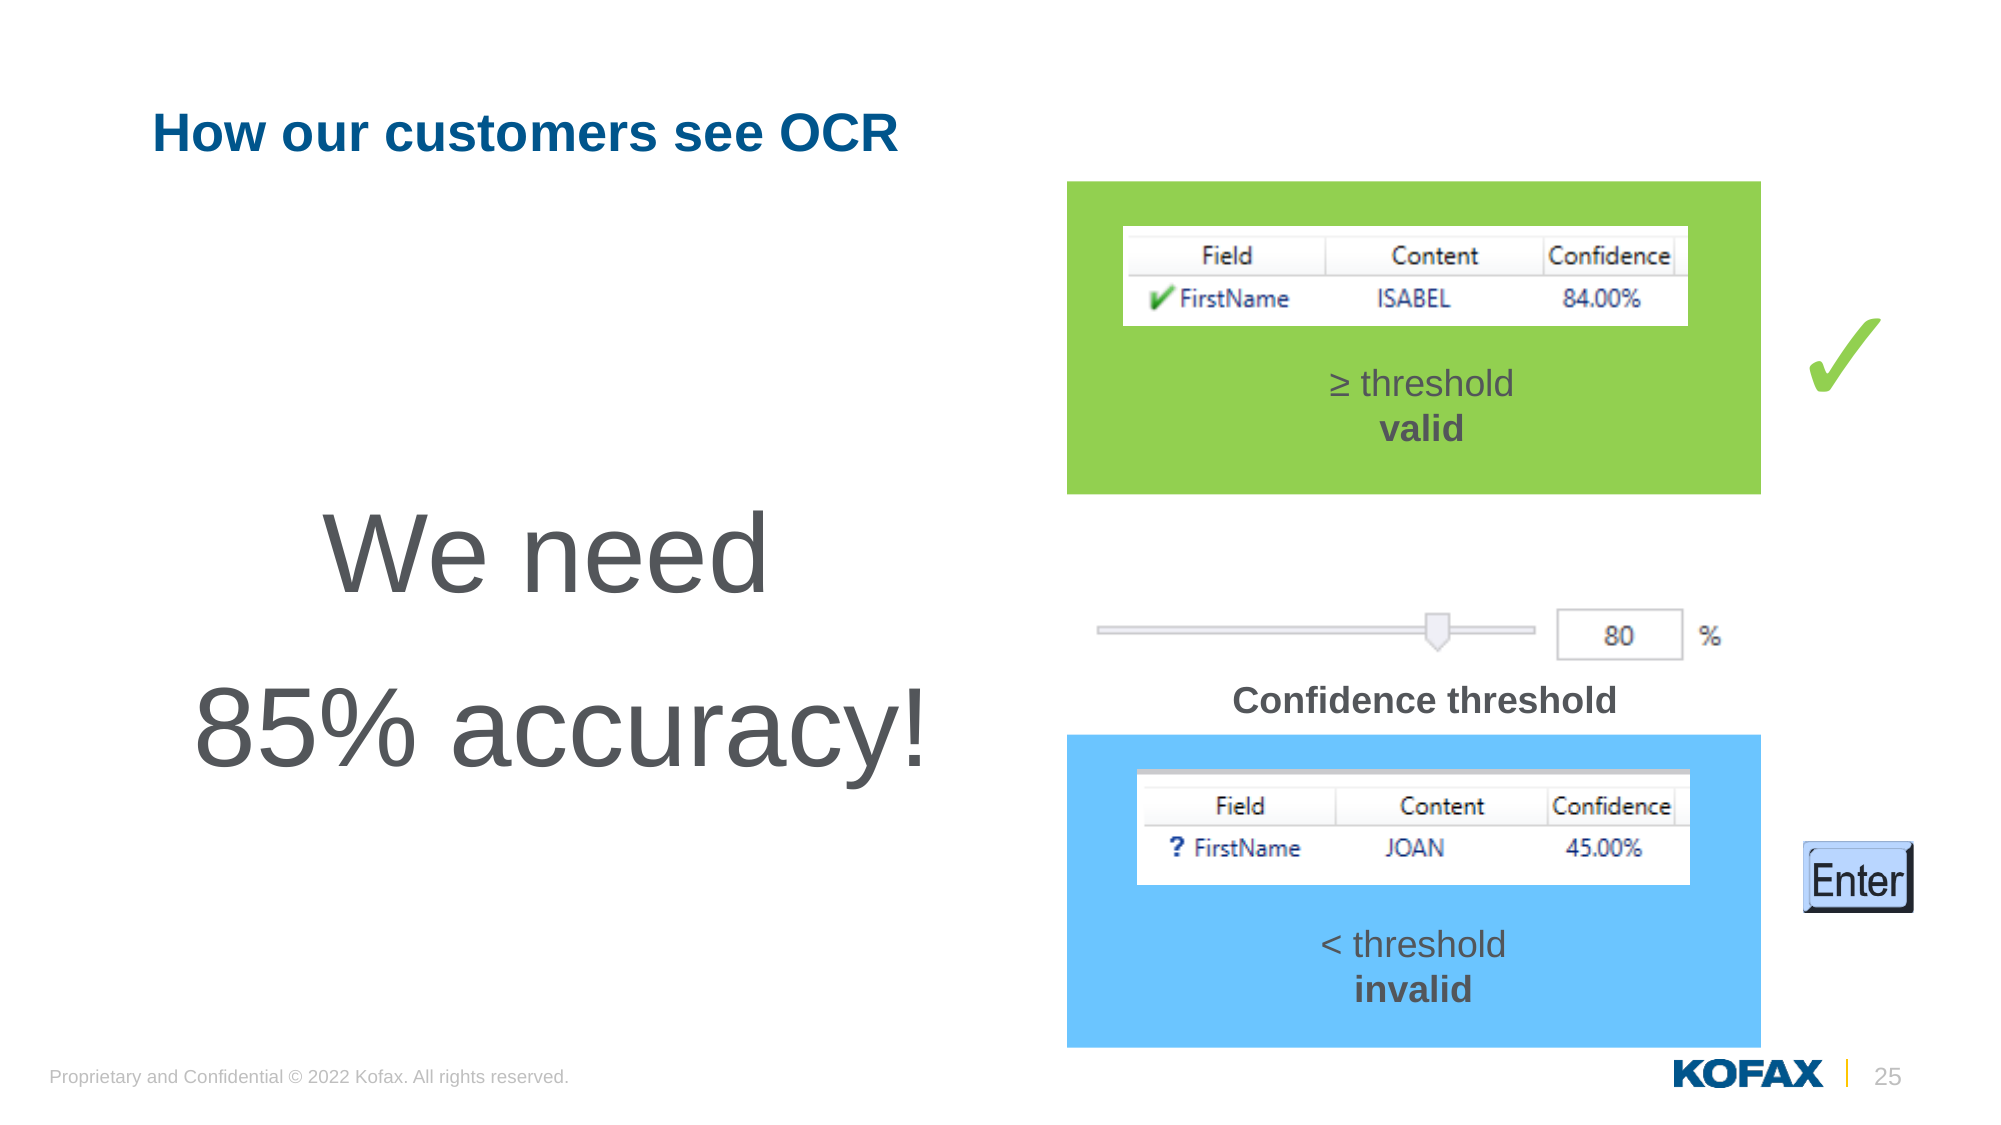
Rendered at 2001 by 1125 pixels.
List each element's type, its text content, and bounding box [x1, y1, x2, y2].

text_box ✓ [1724, 260, 1970, 441]
text_box [1066, 231, 1762, 495]
text_box ≥ threshold valid [1083, 351, 1761, 457]
text_box Confidence threshold [1086, 668, 1765, 729]
picture [1137, 769, 1690, 885]
picture [1674, 1059, 1824, 1088]
text_box [1066, 1018, 1762, 1049]
title How our customers see OCR [137, 97, 1914, 231]
text_box < threshold invalid [913, 912, 1914, 1018]
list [1123, 226, 1688, 326]
picture [1802, 841, 1914, 913]
picture [1086, 607, 1742, 674]
list We need 85% accuracy! [137, 299, 988, 1014]
text_box [1066, 734, 1762, 912]
